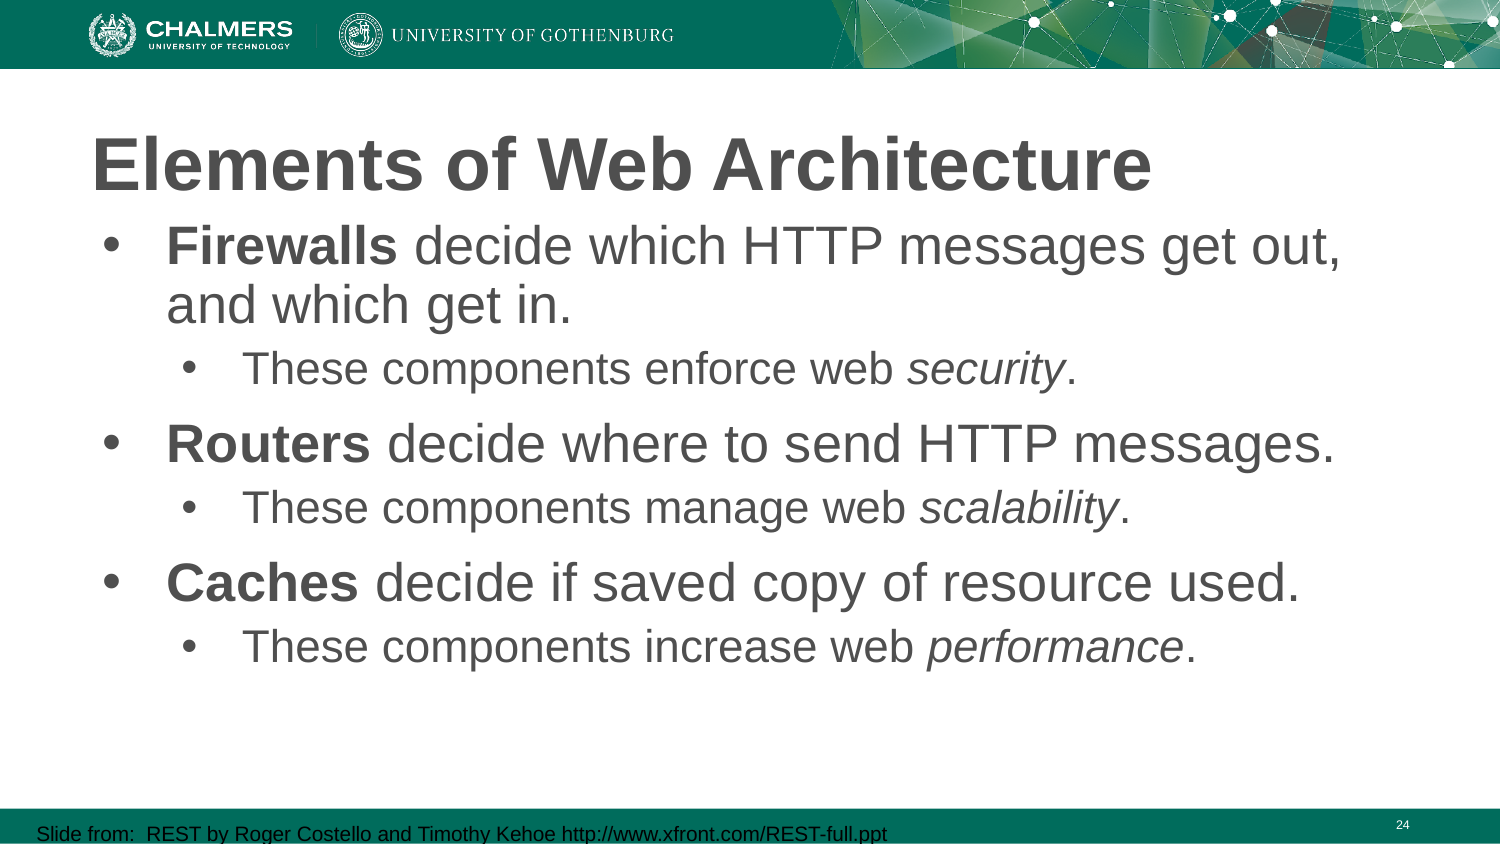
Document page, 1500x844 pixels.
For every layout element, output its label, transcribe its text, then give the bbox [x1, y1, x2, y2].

slide_number ‹#› [1074, 809, 1425, 844]
picture [64, 0, 696, 85]
title Elements of Web Architecture [76, 100, 1425, 210]
text_box Slide from: REST by Roger Costello and Timothy Kehoe http://www.xfront.com/REST-full.ppt [21, 808, 1172, 835]
list Firewalls decide which HTTP messages get out, and which get in. These components enforce web security. Routers decide where to send HTTP messages. These components manage web scalability. Caches decide if saved copy of resource used. These components increase web performance. [76, 210, 1425, 782]
picture [759, 0, 1500, 68]
